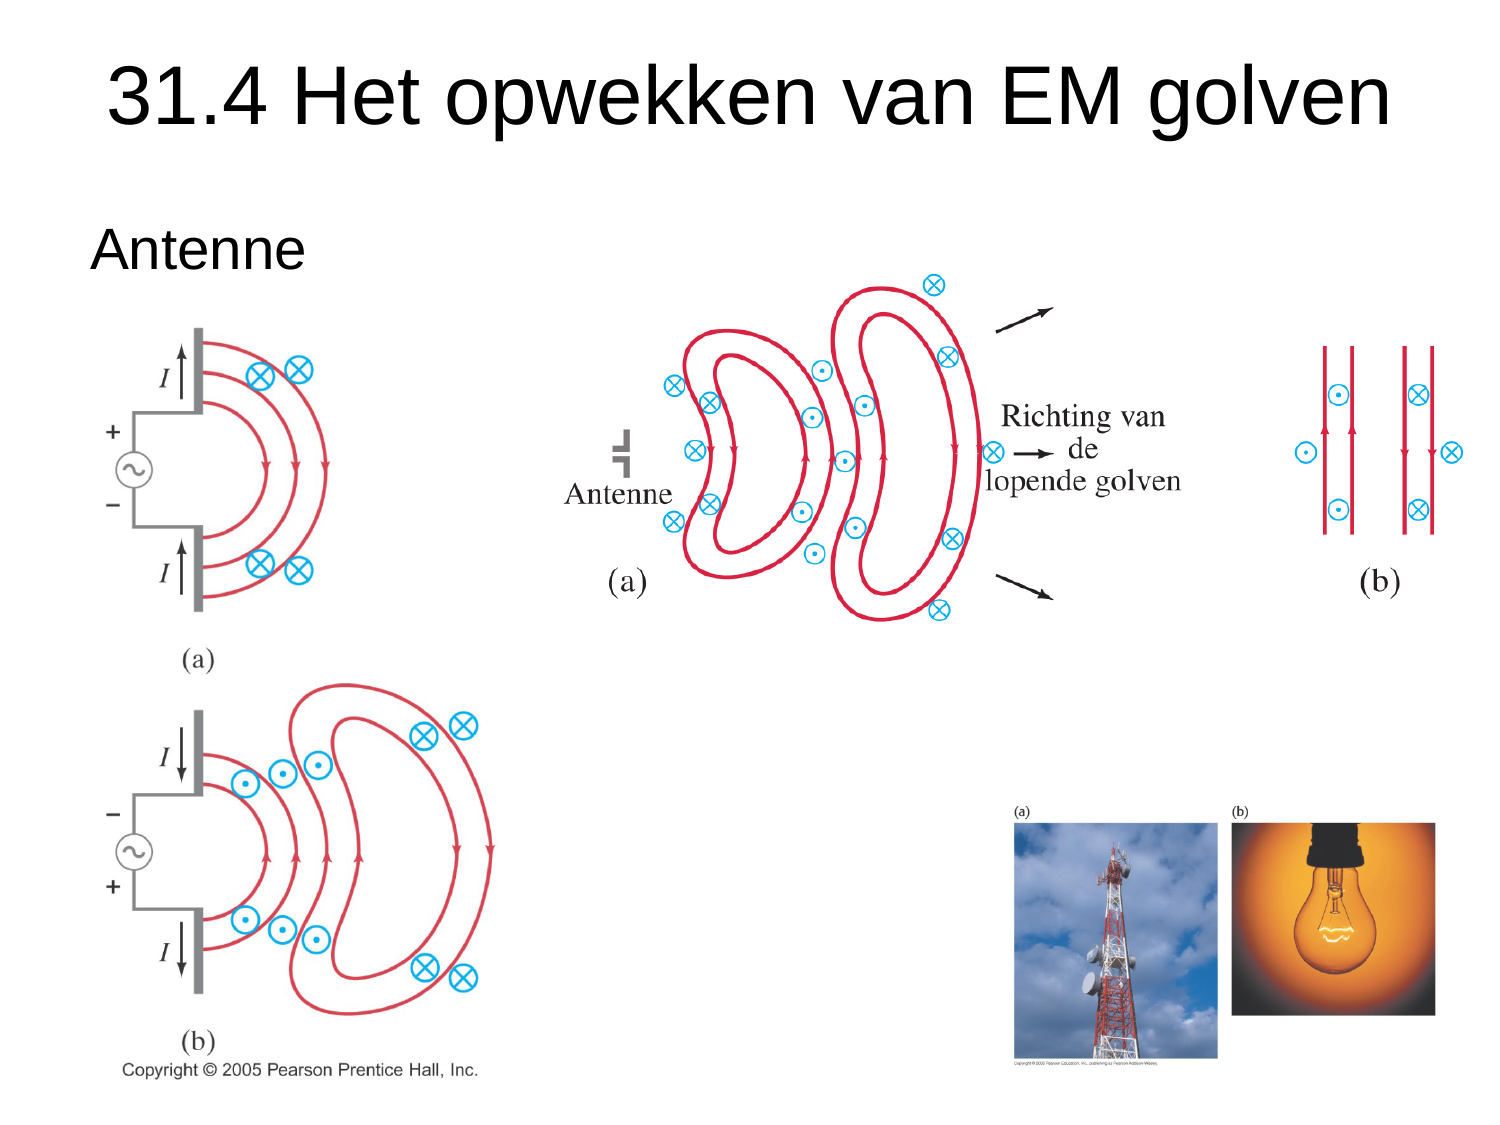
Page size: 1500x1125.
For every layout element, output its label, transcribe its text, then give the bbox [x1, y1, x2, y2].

title 31.4 Het opwekken van EM golven [0, 33, 1500, 222]
list Antenne [75, 222, 1425, 1005]
picture [545, 249, 1480, 681]
picture [101, 323, 500, 1084]
picture [1012, 802, 1438, 1068]
